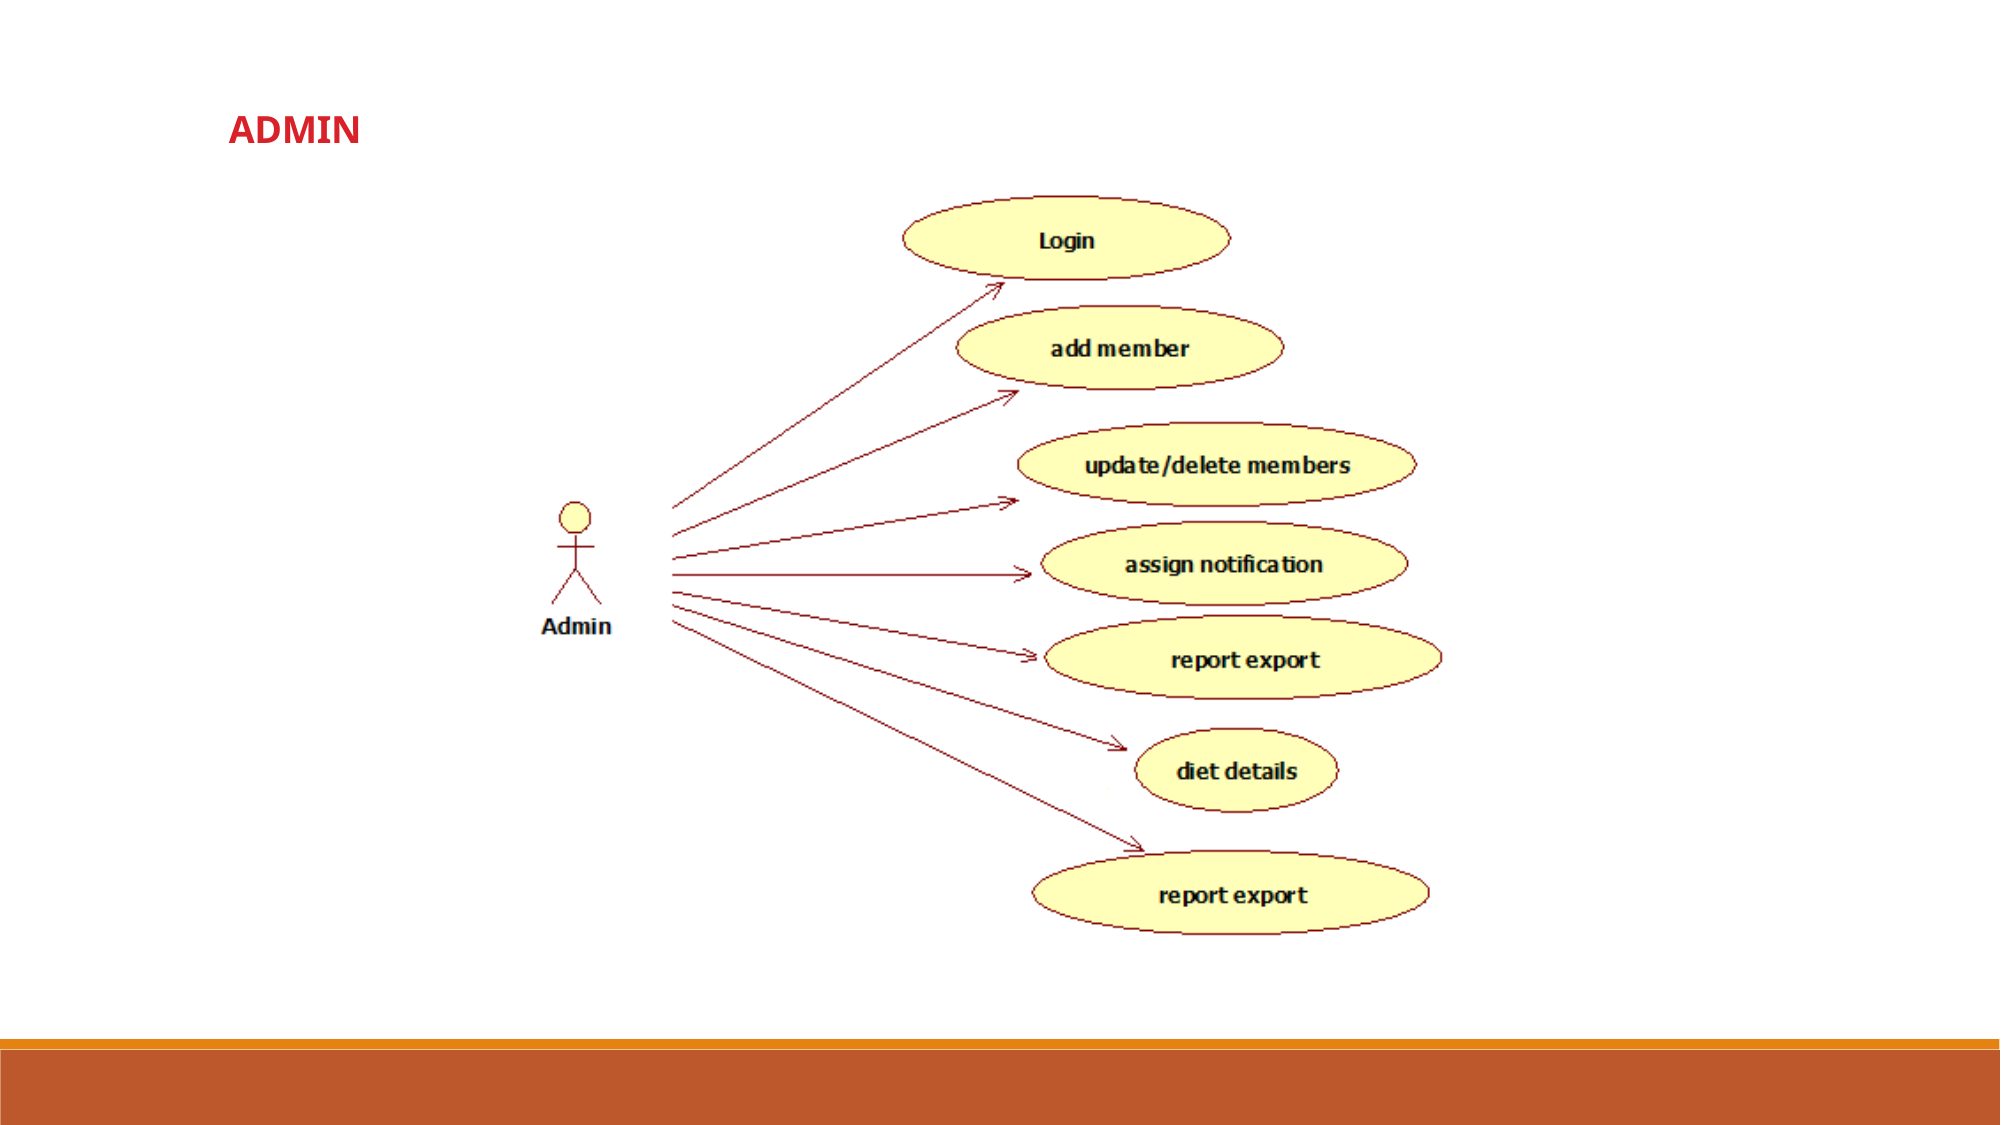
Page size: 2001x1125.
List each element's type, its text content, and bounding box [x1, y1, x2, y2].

text_box ADMIN [214, 99, 377, 159]
picture [523, 179, 1476, 977]
